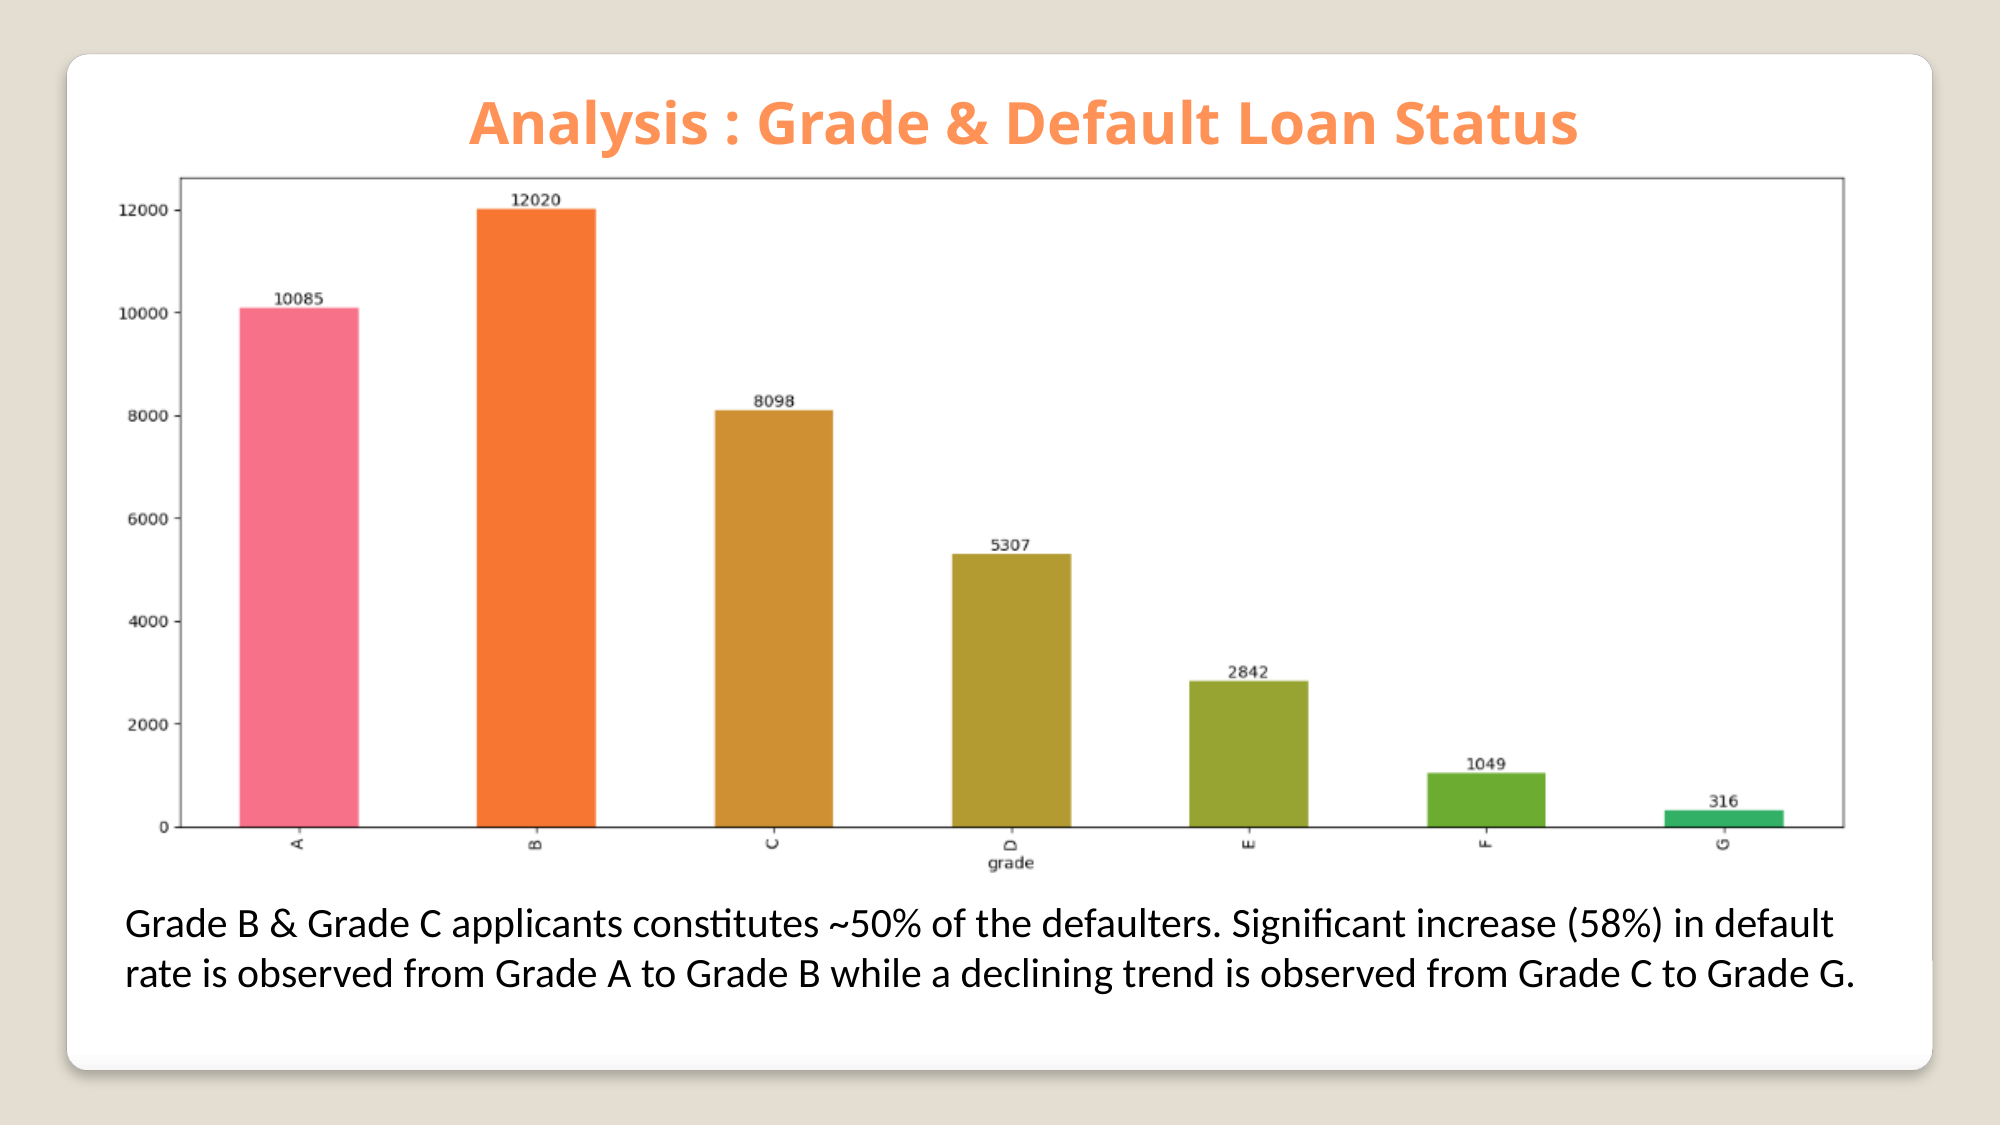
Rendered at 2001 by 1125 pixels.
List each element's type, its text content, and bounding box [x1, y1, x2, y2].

text_box Grade B & Grade C applicants constitutes ~50% of the defaulters. Significant increase (58%) in default rate is observed from Grade A to Grade B while a declining trend is observed from Grade C to Grade G. [110, 888, 1897, 1003]
picture [115, 170, 1854, 881]
text_box Analysis : Grade & Default Loan Status [296, 78, 1752, 164]
